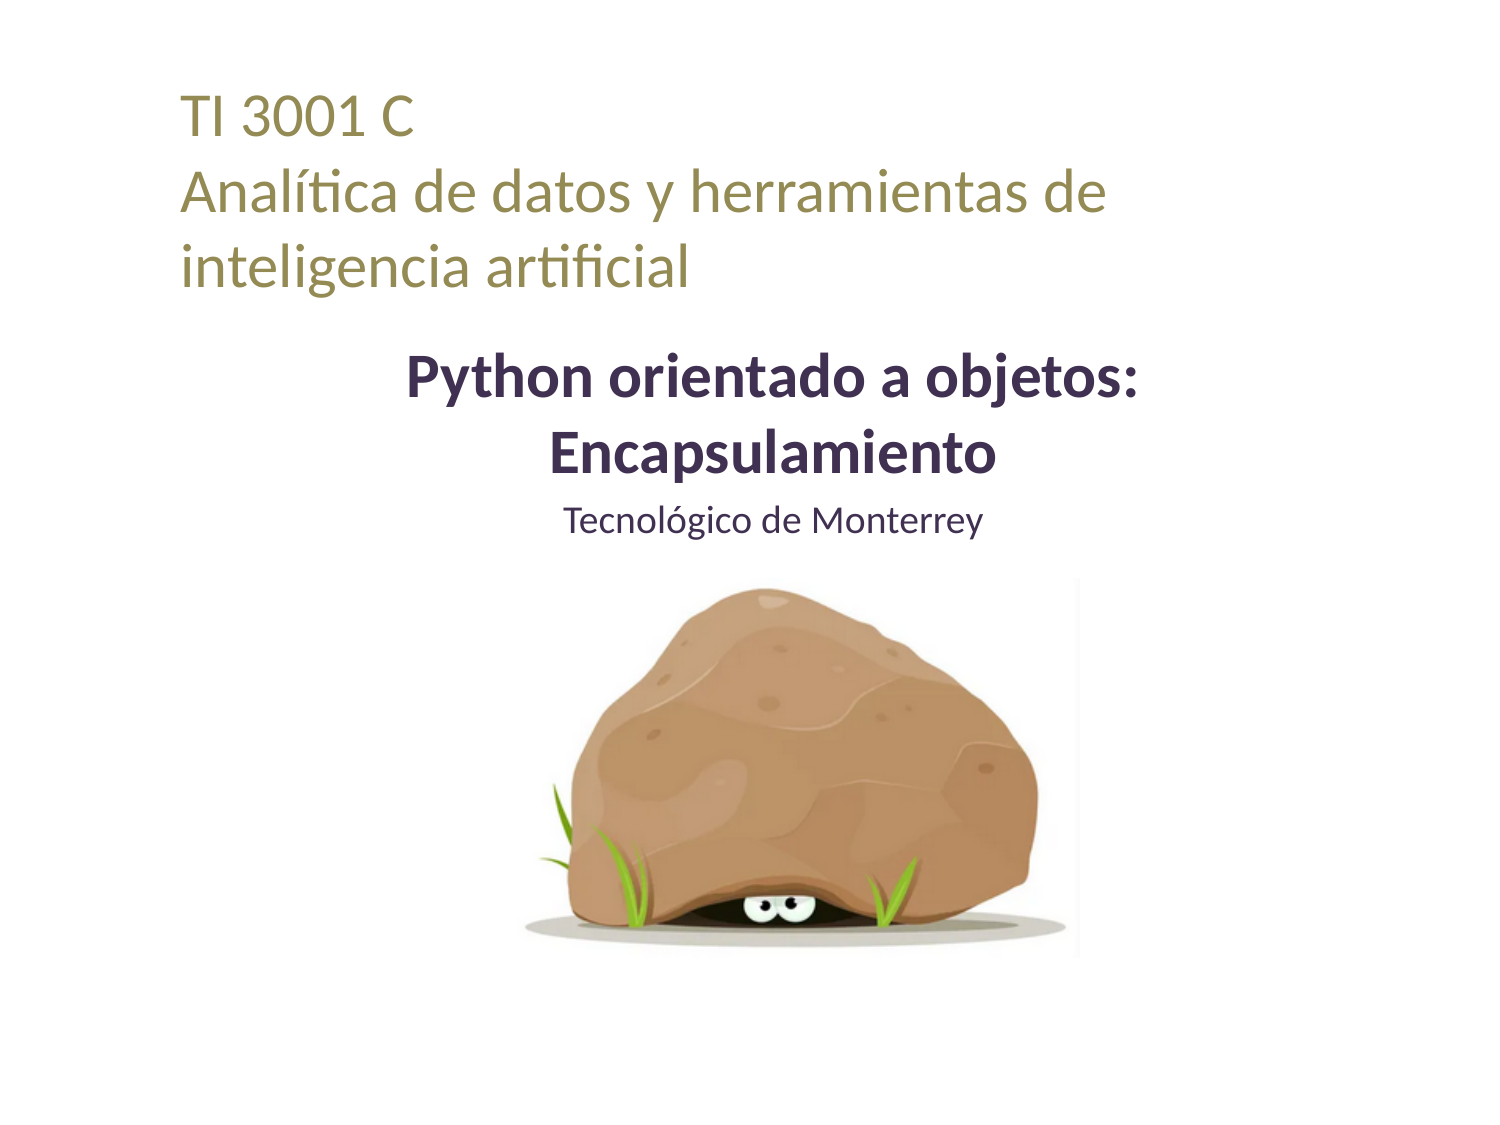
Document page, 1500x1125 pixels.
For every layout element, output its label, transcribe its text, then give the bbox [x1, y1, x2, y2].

title TI 3001 C Analítica de datos y herramientas de inteligencia artificial [165, 66, 1424, 308]
picture [508, 577, 1080, 959]
subtitle Python orientado a objetos: Encapsulamiento Tecnológico de Monterrey [242, 326, 1306, 551]
